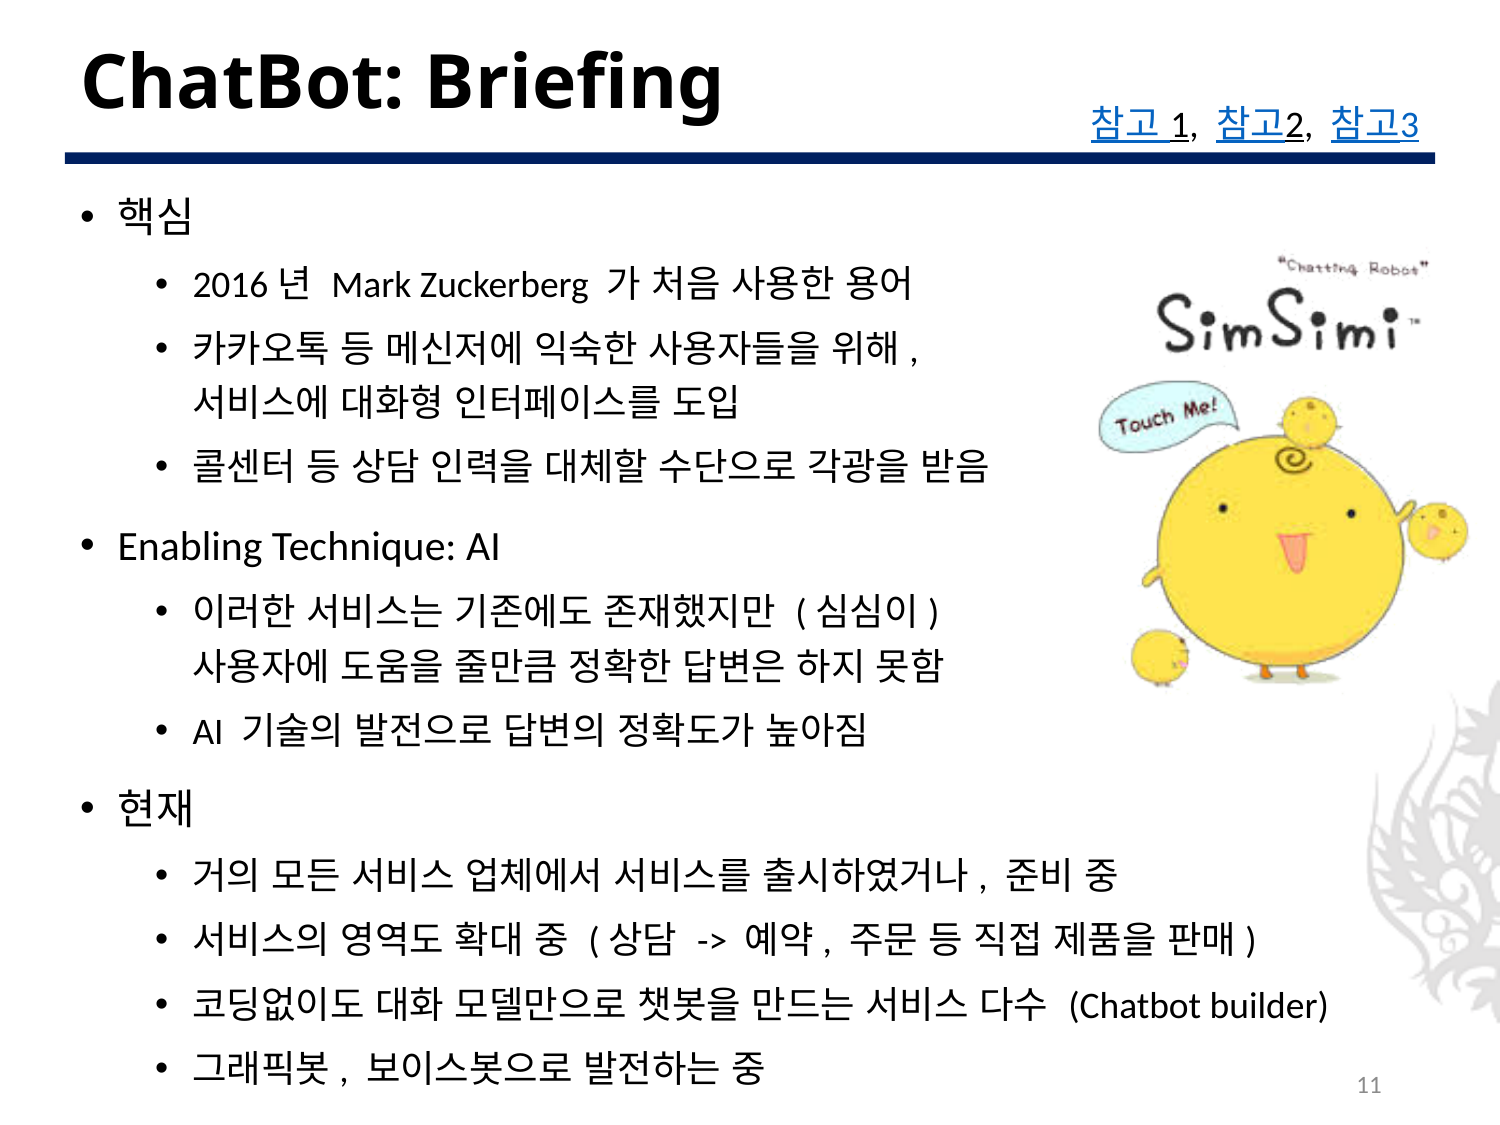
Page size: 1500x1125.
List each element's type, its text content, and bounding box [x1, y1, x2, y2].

title ChatBot: Briefing [64, 26, 1436, 143]
list 핵심 2016년 Mark Zuckerberg 가 처음 사용한 용어 카카오톡 등 메신저에 익숙한 사용자들을 위해, 서비스에 대화형 인터페이스를 도입 콜센터 등 상담 인력을 대체할 수단으로 각광을 받음 Enabling Technique: AI 이러한 서비스는 기존에도 존재했지만 (심심이) 사용자에 도움을 줄만큼 정확한 답변은 하지 못함 AI 기술의 발전으로 답변의 정확도가 높아짐 현재 거의 모든 서비스 업체에서 서비스를 출시하였거나, 준비 중 서비스의 영역도 확대 중 (상담 -> 예약, 주문 등 직접 제품을 판매) 코딩없이도 대화 모델만으로 챗봇을 만드는 서비스 다수 (Chatbot builder) 그래픽봇, 보이스봇으로 발전하는 중 [64, 173, 1436, 1039]
text_box 참고 1, 참고2, 참고3 [1076, 92, 1434, 162]
picture [1086, 213, 1480, 722]
slide_number 11 [1059, 1057, 1397, 1111]
